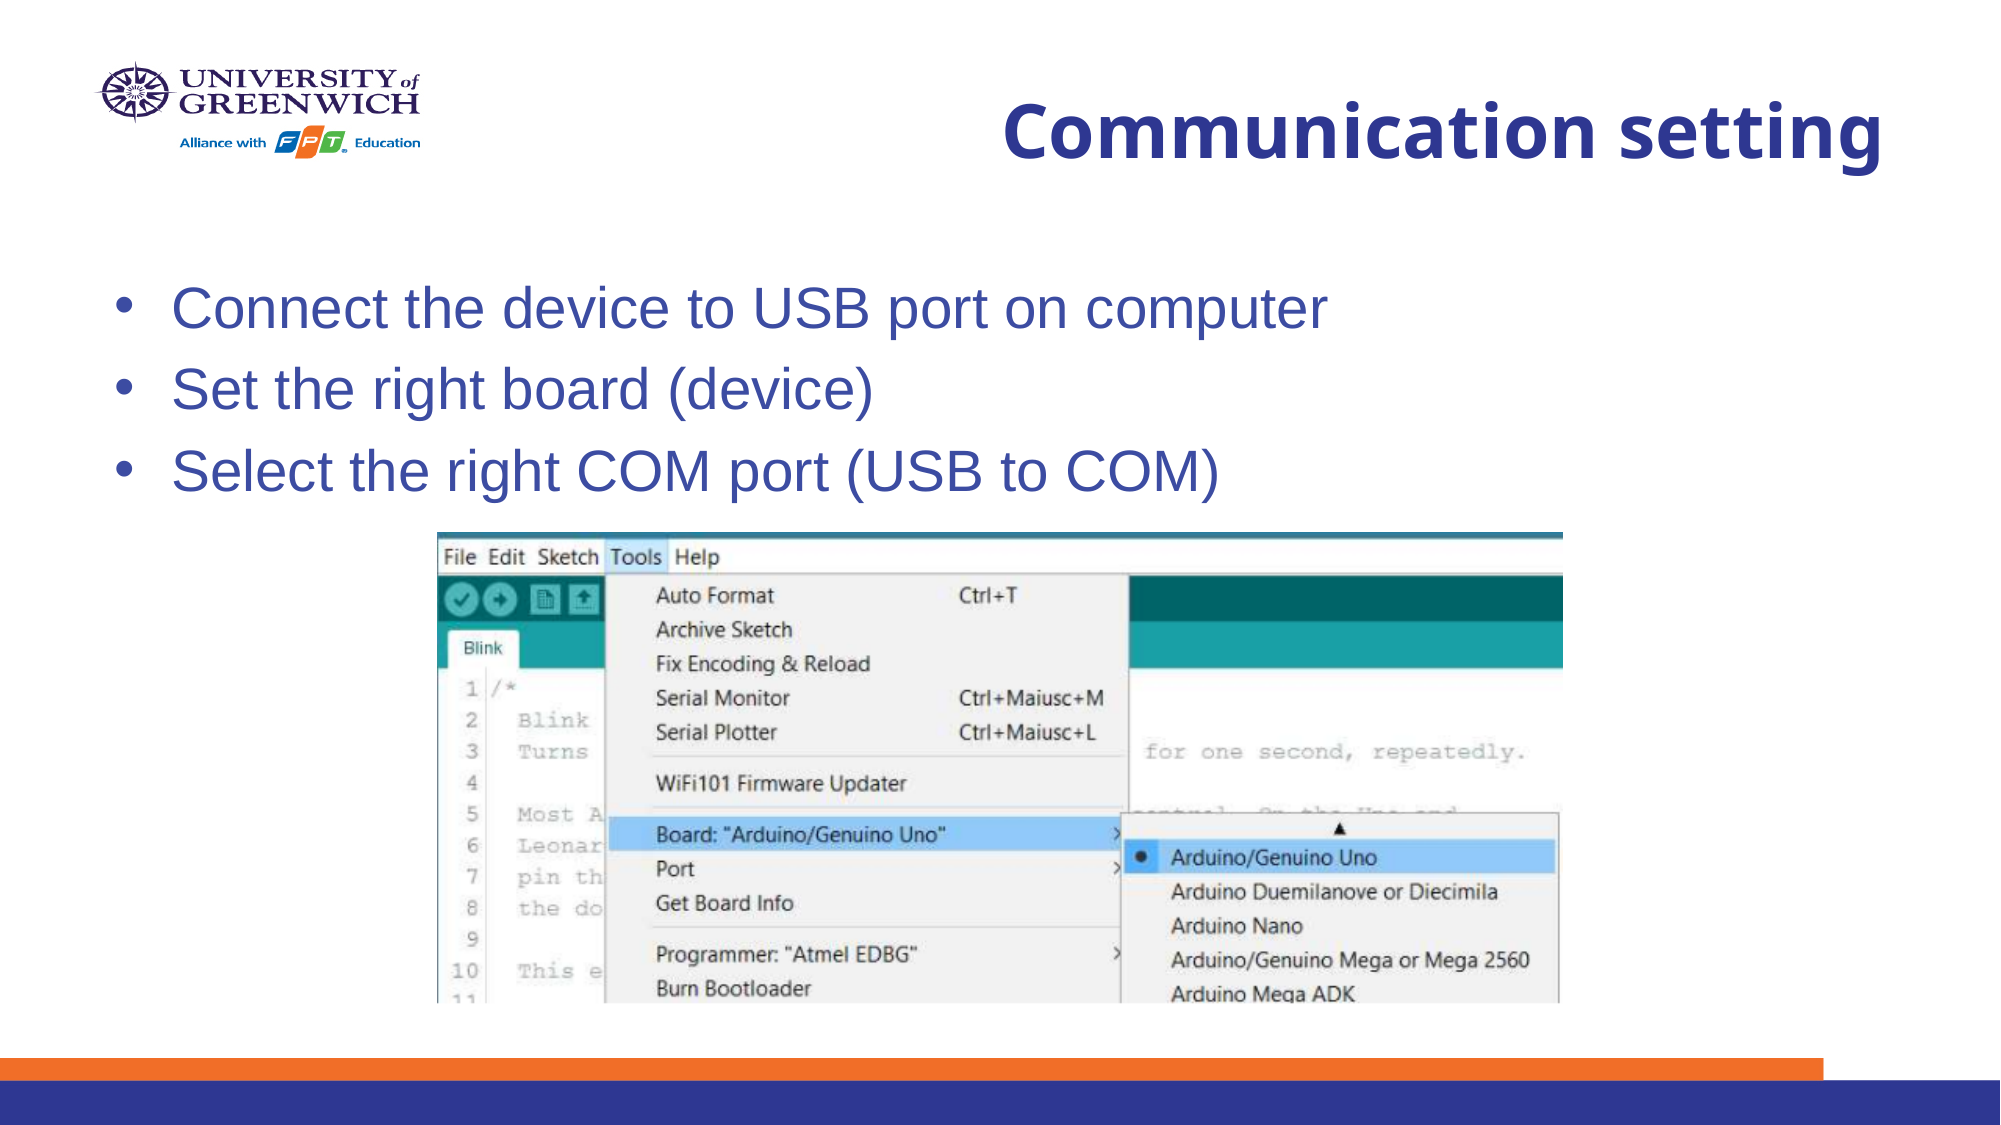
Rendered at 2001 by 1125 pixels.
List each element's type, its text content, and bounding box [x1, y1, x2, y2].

picture [0, 0, 2000, 1125]
title Communication setting [752, 76, 1900, 209]
list Connect the device to USB port on computer Set the right board (device) Select the right COM port (USB to COM) [99, 262, 1900, 1005]
